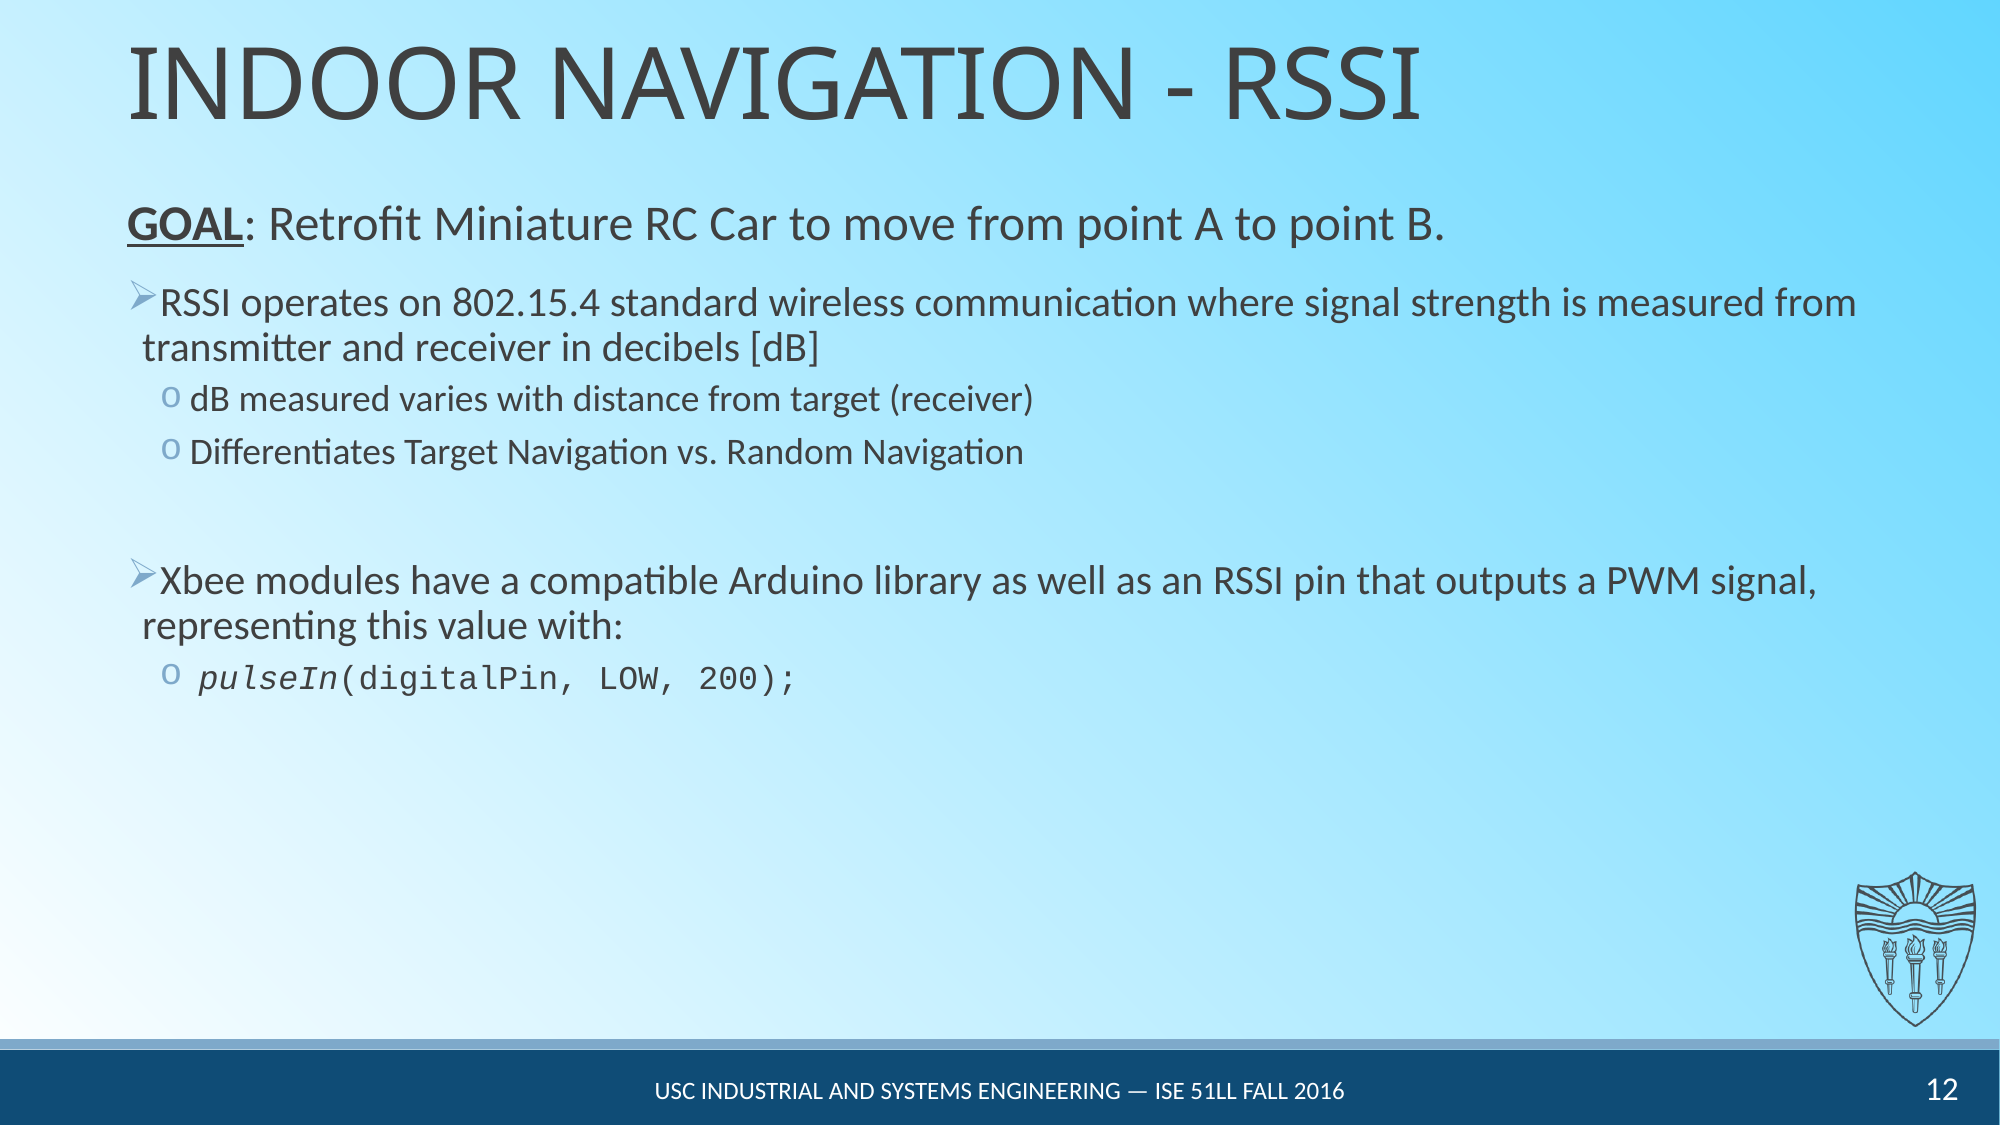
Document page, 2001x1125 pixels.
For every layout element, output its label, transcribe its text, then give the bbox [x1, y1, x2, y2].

picture [1830, 864, 2000, 1035]
text_box INDOOR NAVIGATION - RSSI [112, 30, 1513, 166]
slide_number 12 [1750, 1057, 1974, 1118]
footer USC Industrial and Systems Engineering — ISE 51lL Fall 2016 [604, 1059, 1396, 1120]
text_box GOAL: Retrofit Miniature RC Car to move from point A to point B. RSSI operates on 802.15.4 standard wireless communication where signal strength is measured from transmitter and receiver in decibels [dB] dB measured varies with distance from target (receiver) Differentiates Target Navigation vs. Random Navigation Xbee modules have a compatible Arduino library as well as an RSSI pin that outputs a PWM signal, representing this value with: pulseIn(digitalPin, LOW, 200); [112, 190, 1930, 930]
